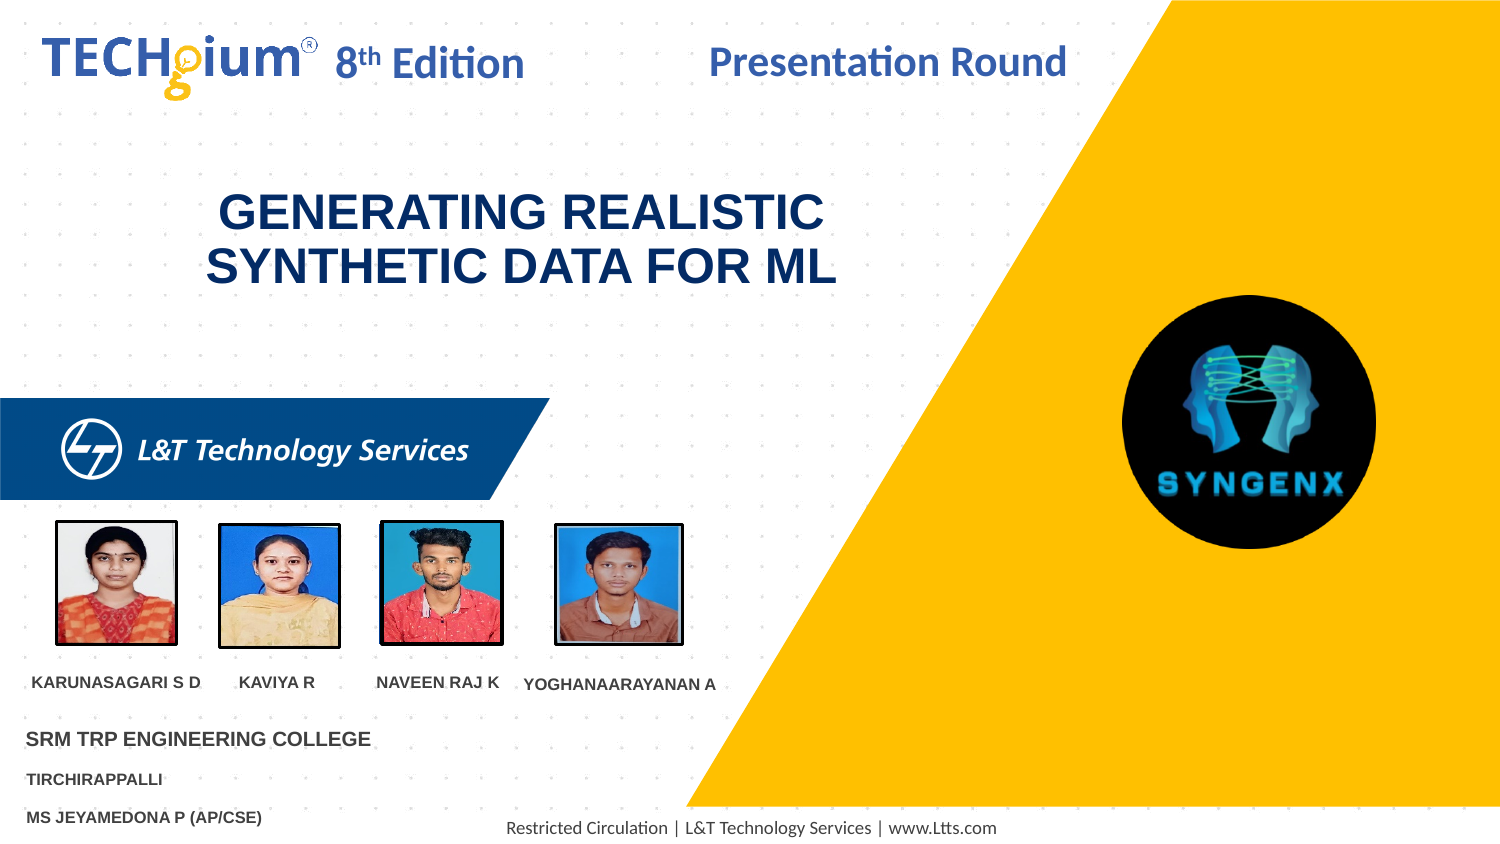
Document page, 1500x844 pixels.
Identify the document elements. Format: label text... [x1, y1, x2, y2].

list KARUNASAGARI S D [10, 654, 222, 713]
list MS JEYAMEDONA P (AP/CSE) [11, 801, 464, 835]
list KAVIYA R [207, 654, 348, 712]
picture [1122, 295, 1376, 549]
list NAVEEN RAJ K [354, 654, 522, 712]
list SRM TRP ENGINEERING COLLEGE [10, 721, 465, 759]
picture [0, 6, 1493, 838]
list YOGHANAARAYANAN A [504, 656, 736, 714]
list TIRCHIRAPPALLI [11, 763, 464, 797]
title GENERATING REALISTIC SYNTHETIC DATA FOR ML [124, 179, 919, 319]
